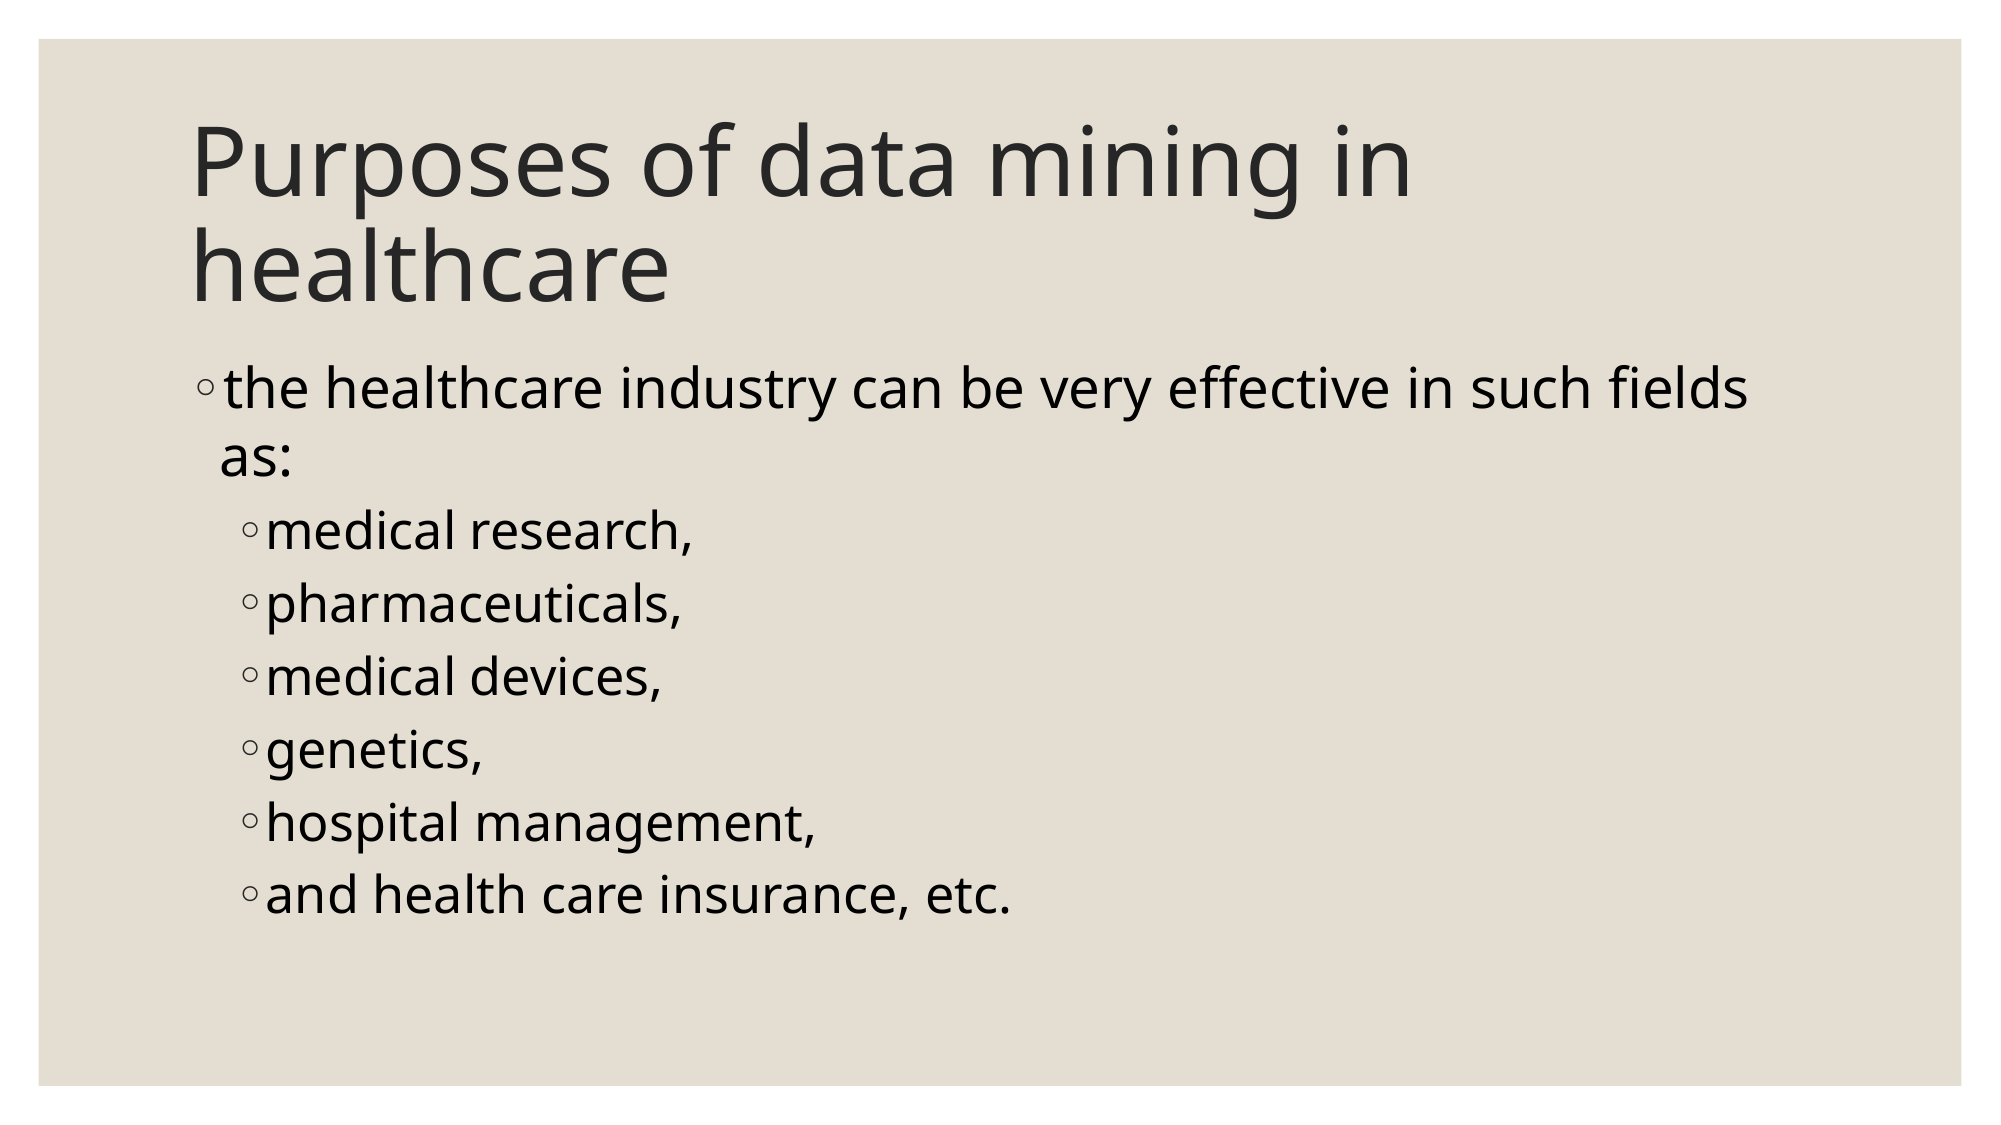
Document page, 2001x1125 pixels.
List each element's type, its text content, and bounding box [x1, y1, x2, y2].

list the healthcare industry can be very effective in such fields as: medical research, pharmaceuticals, medical devices, genetics, hospital management, and health care insurance, etc. [174, 345, 1825, 990]
title Purposes of data mining in healthcare [174, 105, 1825, 331]
